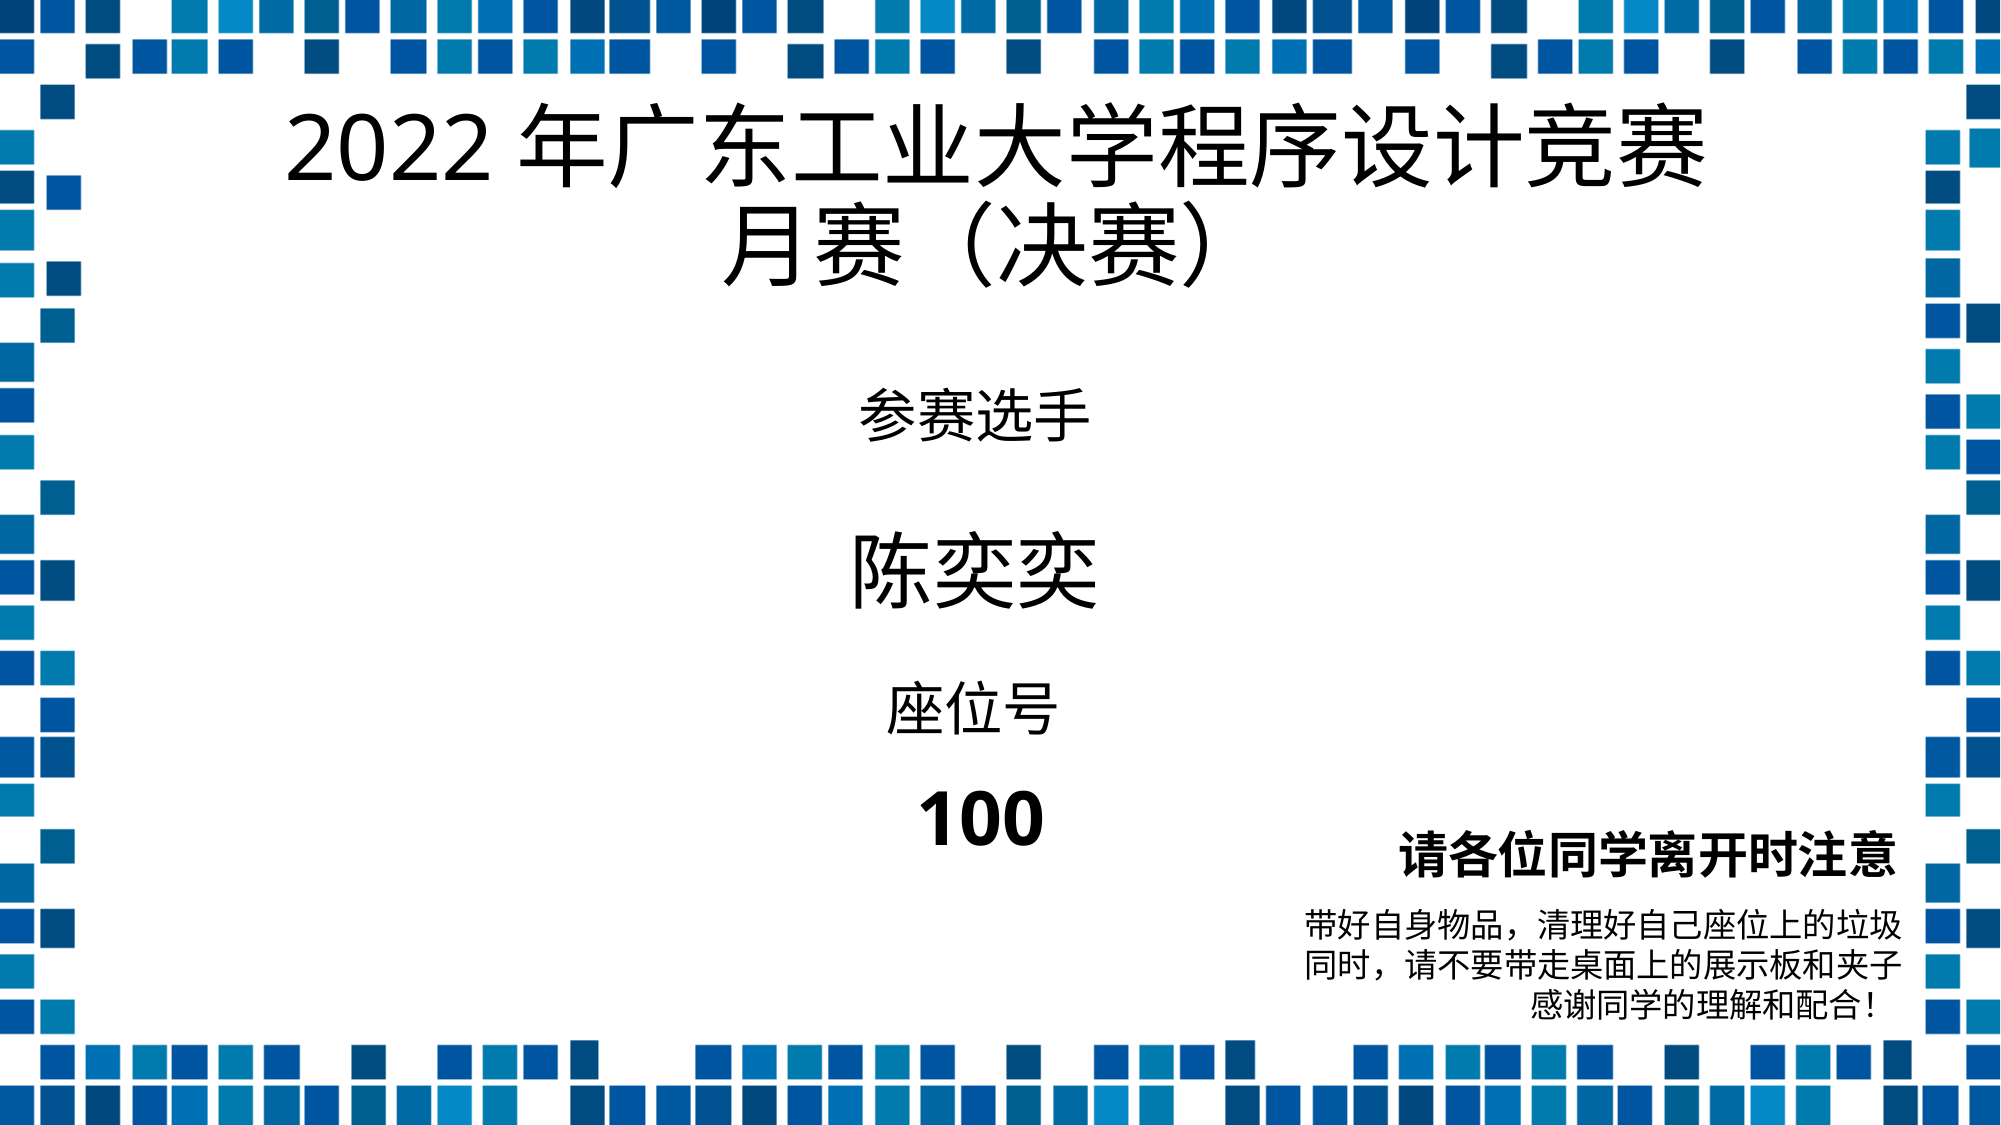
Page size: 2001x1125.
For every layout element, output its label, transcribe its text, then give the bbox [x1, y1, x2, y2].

picture [0, 0, 2001, 1125]
text_box 带好自身物品，清理好自己座位上的垃圾 同时，请不要带走桌面上的展示板和夹子 感谢同学的理解和配合！ [1289, 896, 2000, 1032]
text_box 100 [901, 763, 1061, 869]
text_box 座位号 [871, 664, 1207, 750]
title 2022年广东工业大学程序设计竞赛月赛（决赛） [246, 65, 1747, 458]
text_box 参赛选手 [844, 371, 1262, 394]
text_box 请各位同学离开时注意 [1383, 816, 1914, 891]
text_box 陈奕奕 [835, 394, 1422, 650]
